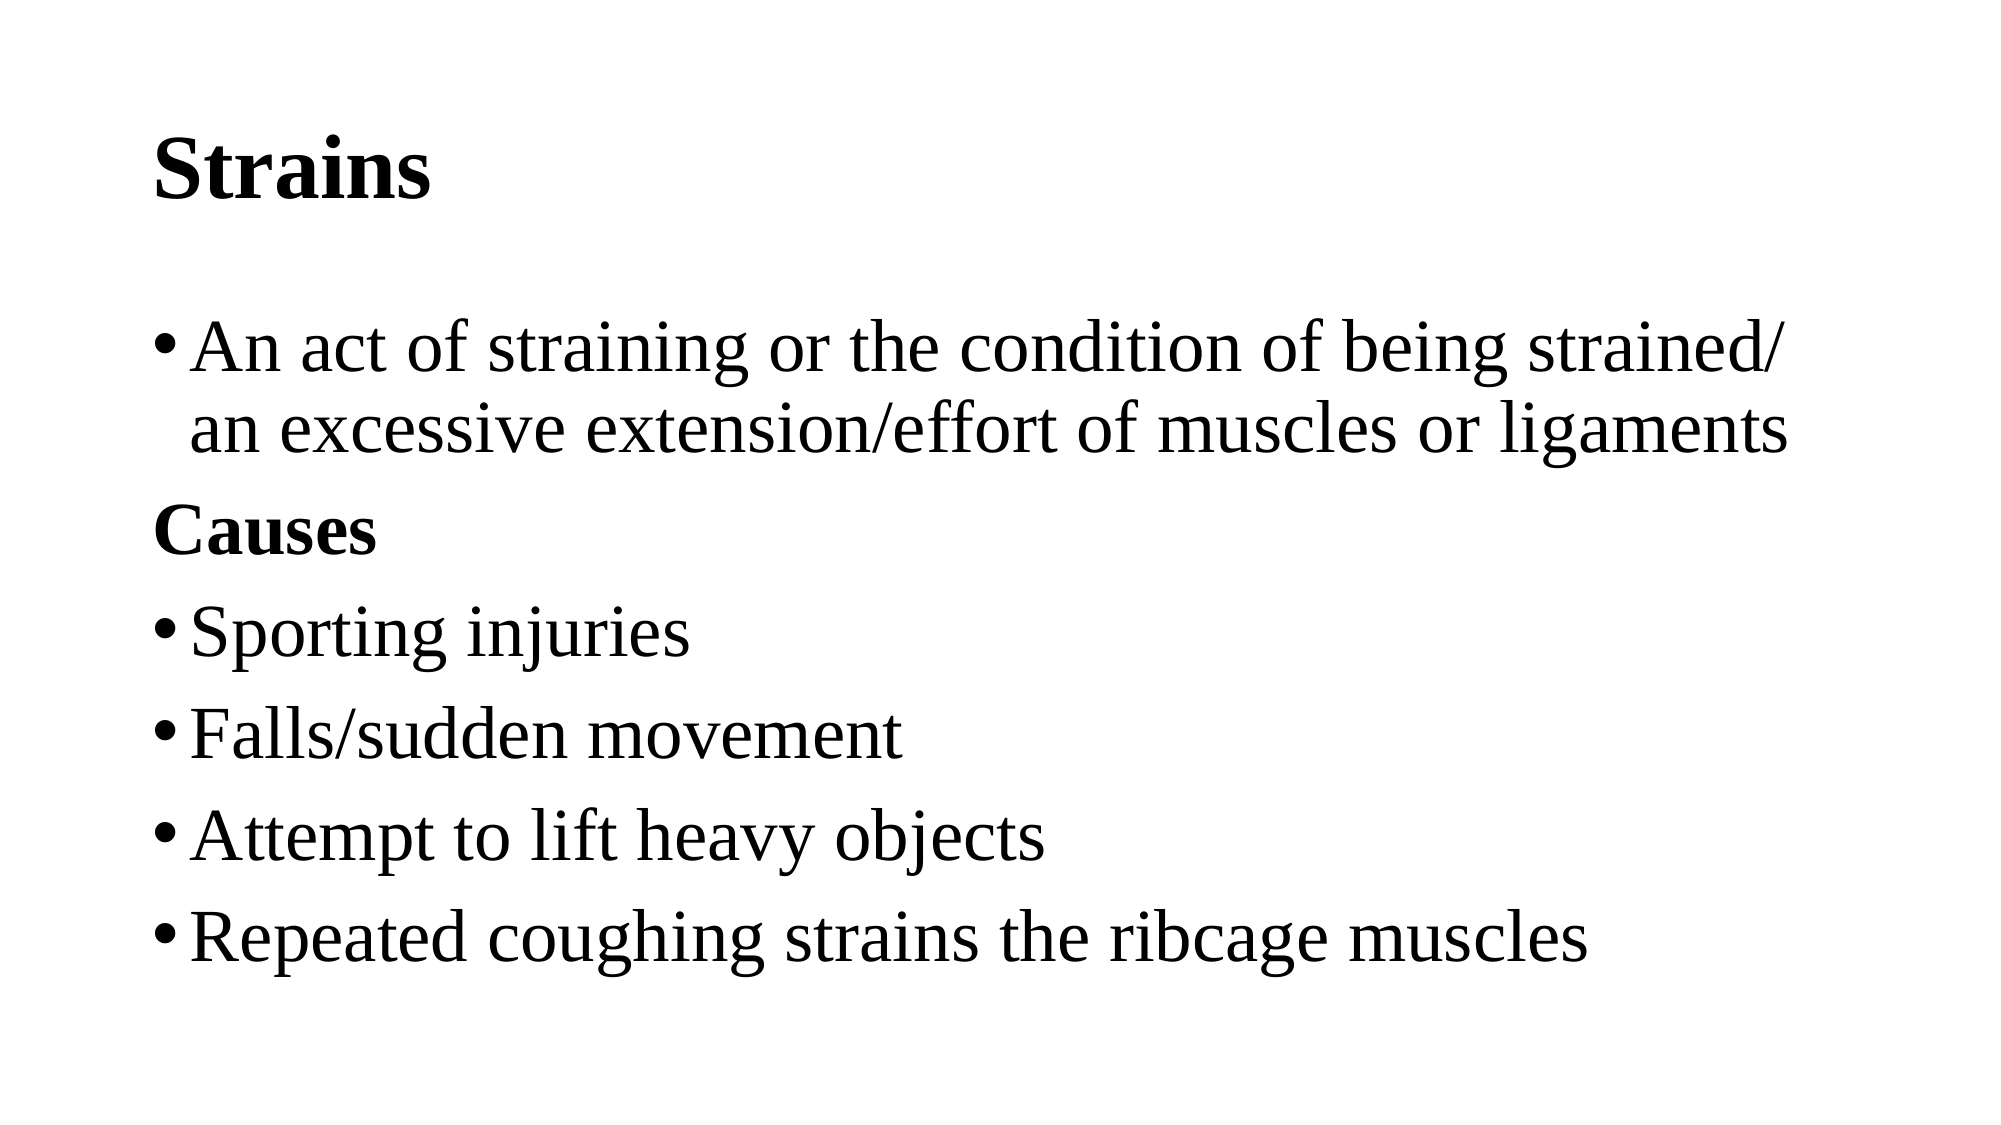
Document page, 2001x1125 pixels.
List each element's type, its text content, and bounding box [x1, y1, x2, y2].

list An act of straining or the condition of being strained/ an excessive extension/effort of muscles or ligaments Causes Sporting injuries Falls/sudden movement Attempt to lift heavy objects Repeated coughing strains the ribcage muscles [137, 299, 1863, 1014]
title Strains [137, 59, 1863, 278]
